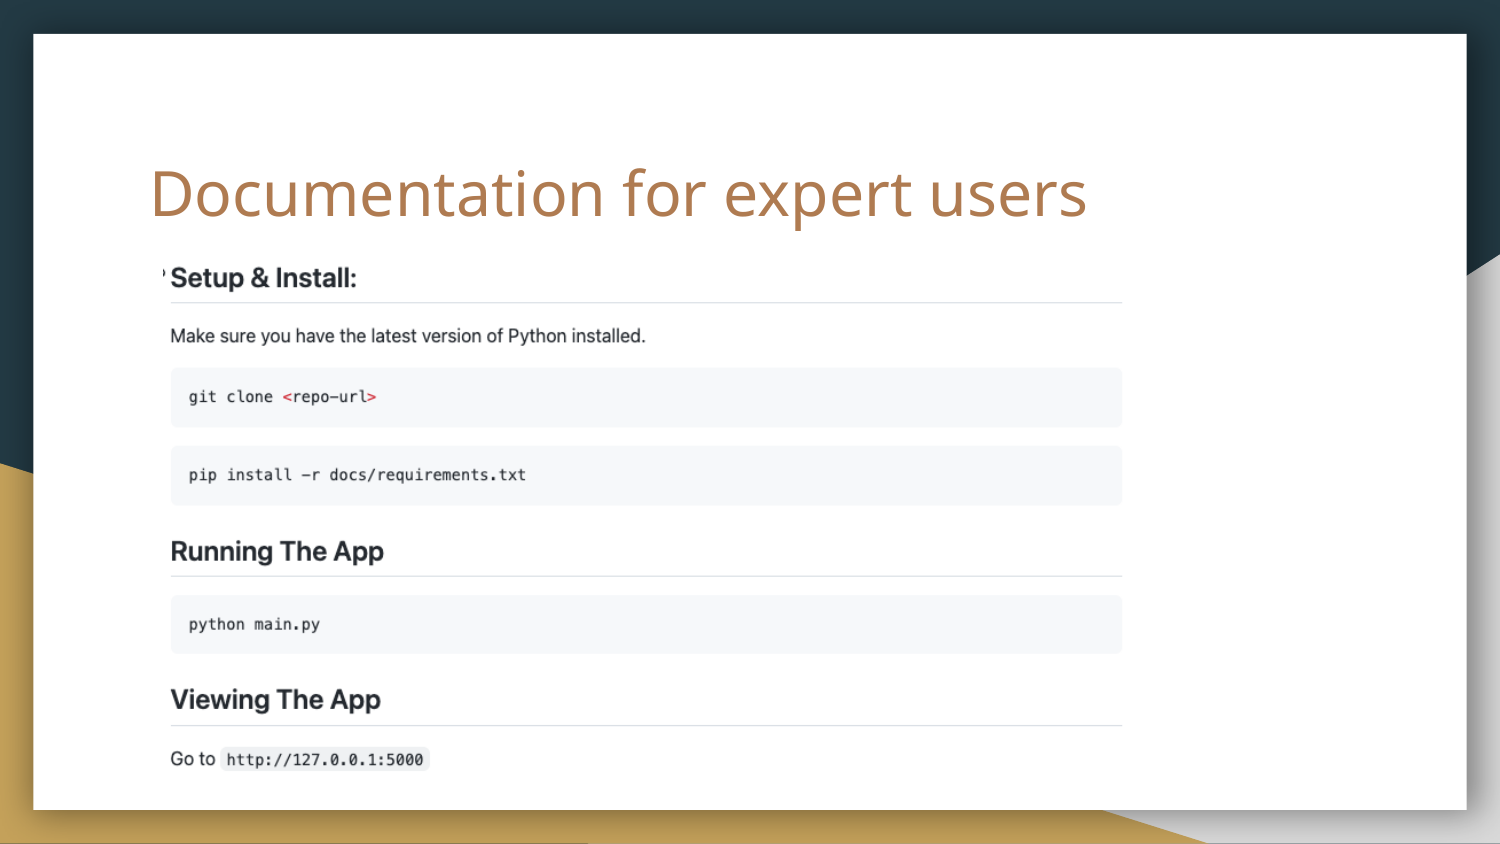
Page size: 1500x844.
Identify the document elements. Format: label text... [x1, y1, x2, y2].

picture [163, 262, 1137, 786]
title Documentation for expert users [134, 138, 1366, 296]
